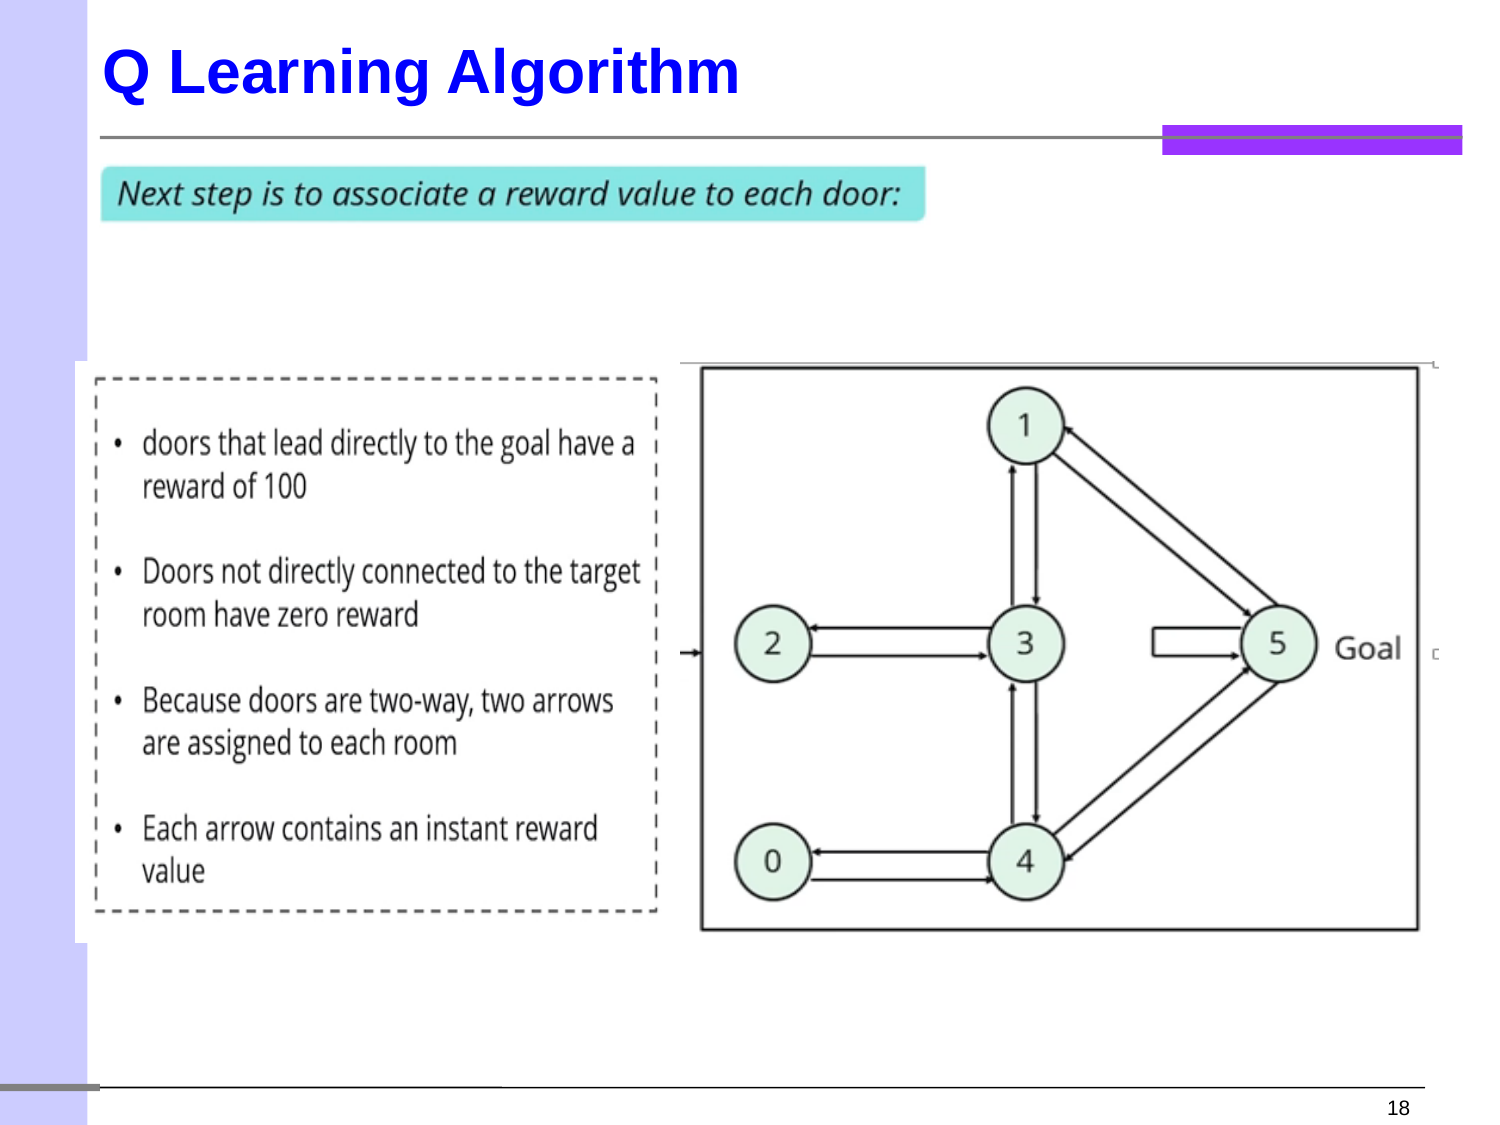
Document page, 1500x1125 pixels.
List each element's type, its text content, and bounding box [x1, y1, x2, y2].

picture [74, 360, 676, 944]
title Q Learning Algorithm [87, 0, 1438, 138]
picture [679, 360, 1439, 940]
picture [99, 156, 938, 244]
slide_number 18 [1337, 1087, 1426, 1125]
